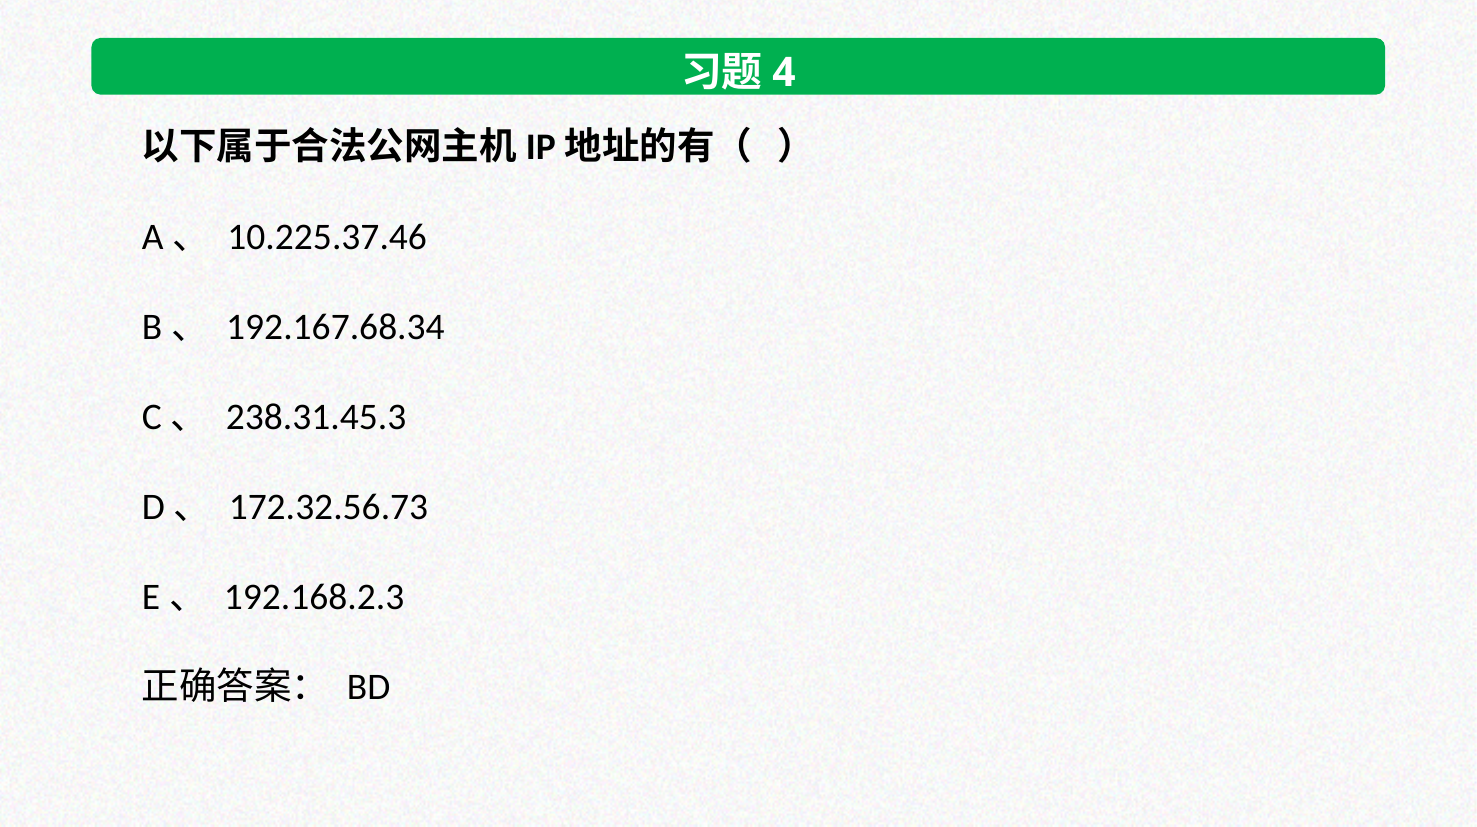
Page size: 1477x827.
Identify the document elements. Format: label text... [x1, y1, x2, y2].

text_box 以下属于合法公网主机IP地址的有（ ） A、 10.225.37.46 B、 192.167.68.34 C、 238.31.45.3 D、 172.32.56.73 E、 192.168.2.3 正确答案： BD [127, 114, 1391, 715]
text_box [91, 37, 666, 95]
picture [0, 0, 1477, 827]
text_box [811, 37, 1386, 95]
text_box 习题4 [666, 37, 811, 102]
